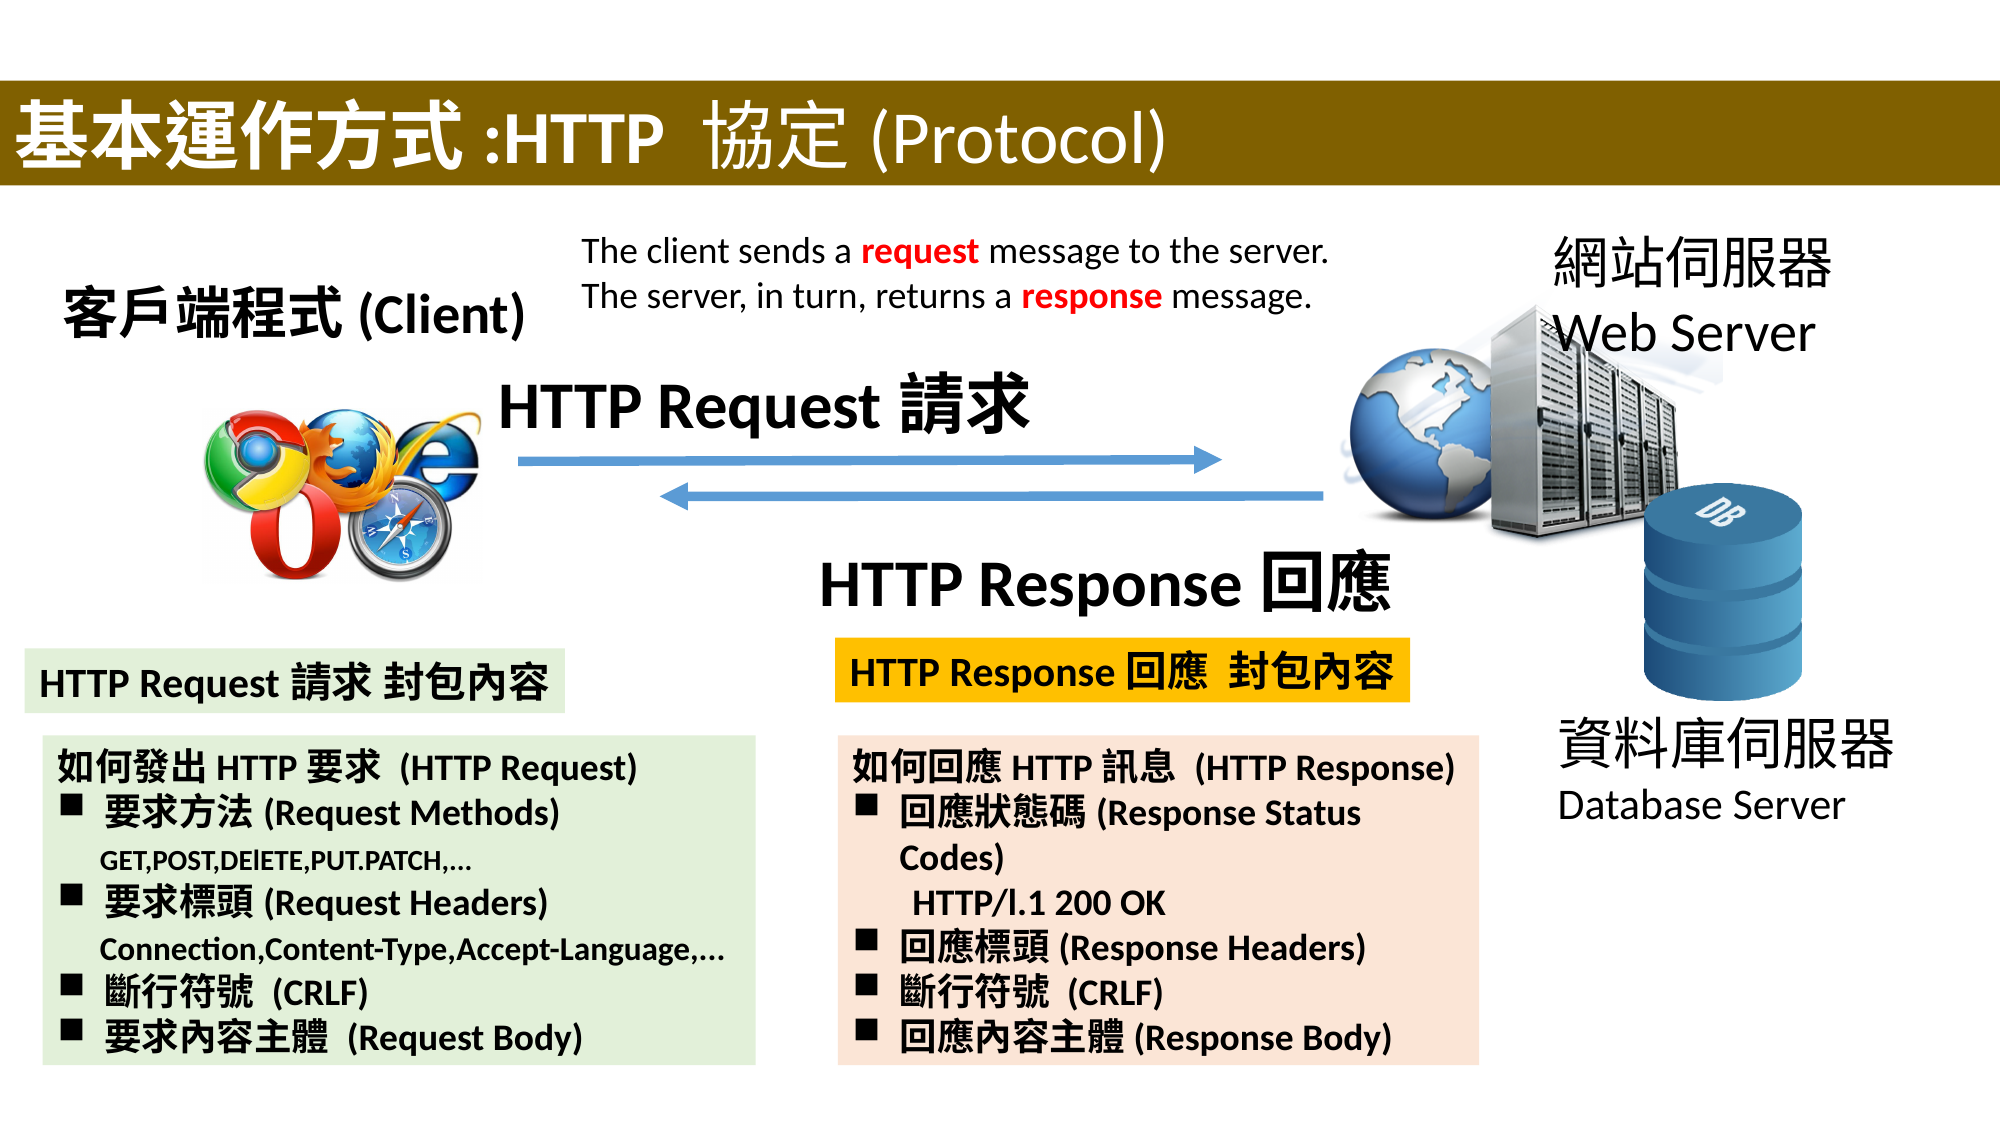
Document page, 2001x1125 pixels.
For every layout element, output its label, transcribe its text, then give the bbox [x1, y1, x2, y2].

text_box 網站伺服器 Web Server [1538, 220, 1850, 370]
text_box 基本運作方式:HTTP 協定(Protocol) [0, 80, 2000, 186]
text_box 如何發出HTTP要求 (HTTP Request) 要求方法(Request Methods) GET,POST,DElETE,PUT.PATCH,... 要求標頭(Request Headers) Connection,Content-Type,Accept-Language,... 斷行符號 (CRLF) 要求內容主體 (Request Body) [42, 735, 756, 1066]
text_box The client sends a request message to the server. The server, in turn, returns a response message. [566, 218, 1379, 324]
picture [1323, 285, 1802, 701]
text_box 如何回應HTTP訊息 (HTTP Response) 回應狀態碼(Response Status Codes) HTTP/l.1 200 OK 回應標頭(Response Headers) 斷行符號 (CRLF) 回應內容主體(Response Body) [837, 735, 1480, 1066]
text_box HTTP Request請求 封包內容 [24, 648, 565, 714]
text_box 資料庫伺服器 Database Server [1542, 700, 1911, 836]
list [202, 408, 483, 584]
text_box HTTP Response回應 封包內容 [835, 637, 1411, 703]
text_box HTTP Request請求 [484, 354, 1047, 450]
text_box 客戶端程式(Client) [47, 269, 542, 353]
text_box HTTP Response回應 [804, 532, 1408, 627]
